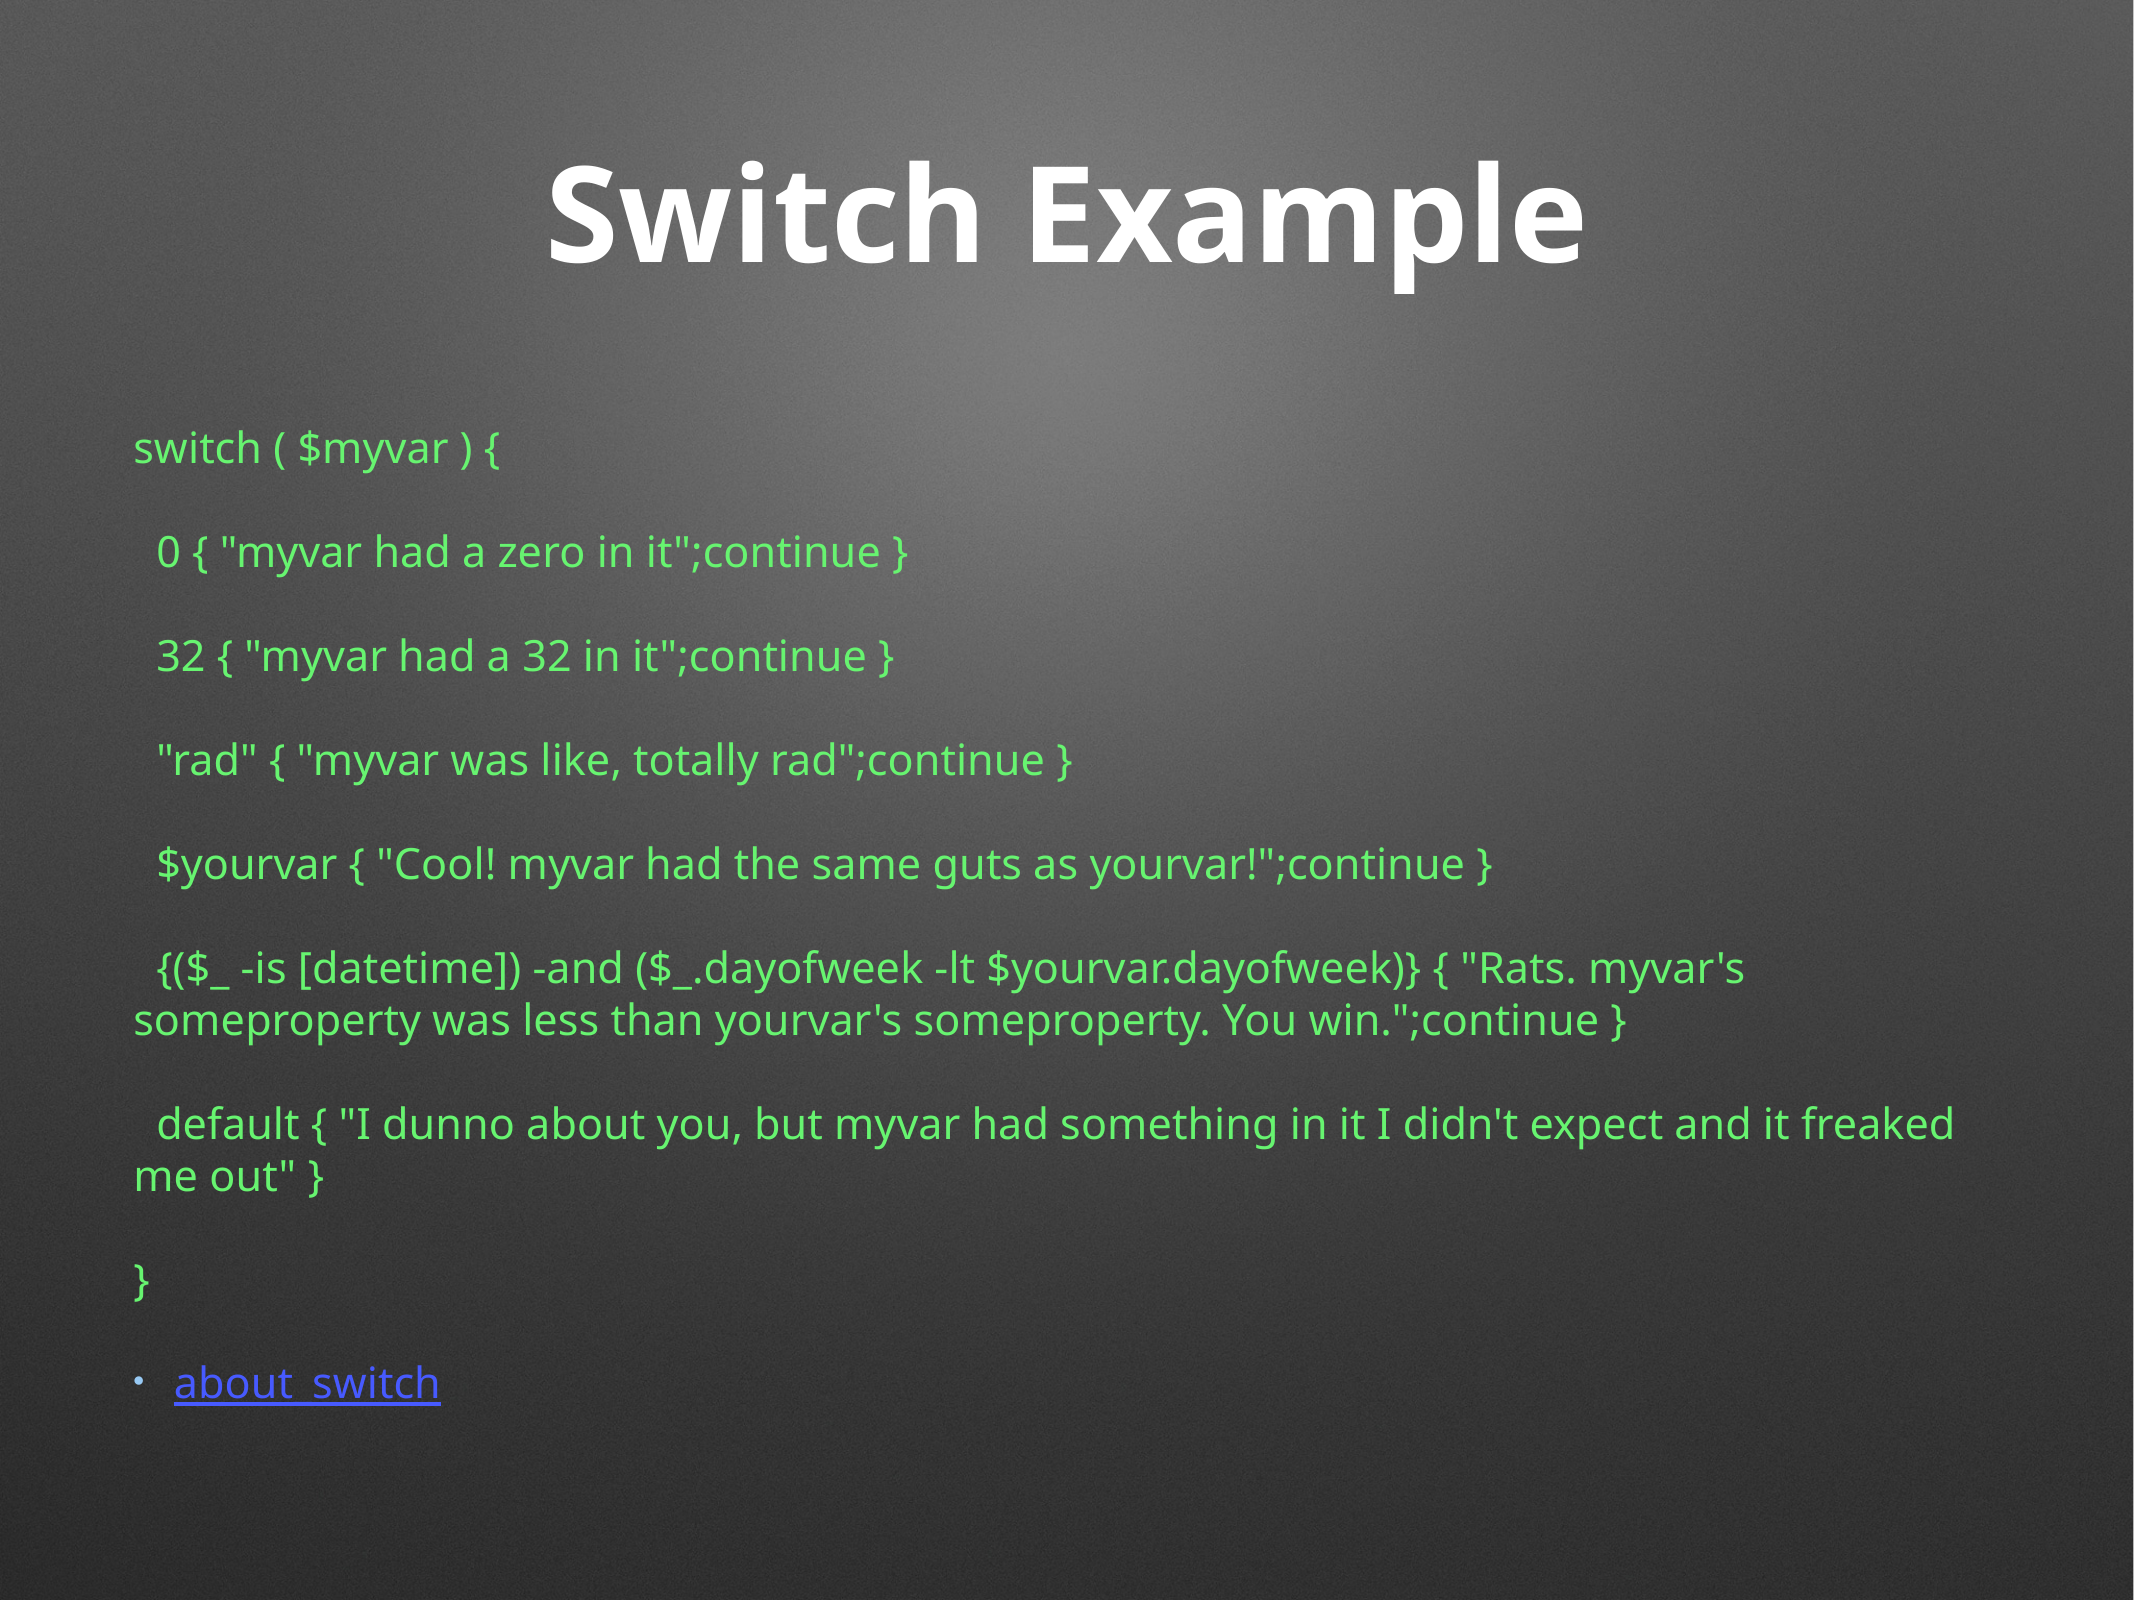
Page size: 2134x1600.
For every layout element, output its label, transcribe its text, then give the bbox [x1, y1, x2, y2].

title Switch Example [124, 32, 2009, 386]
picture [0, 0, 2134, 1600]
list switch ( $myvar ) { 0 { "myvar had a zero in it";continue } 32 { "myvar had a 32 in it";continue } "rad" { "myvar was like, totally rad";continue } $yourvar { "Cool! myvar had the same guts as yourvar!";continue } {($_ -is [datetime]) -and ($_.dayofweek -lt $yourvar.dayofweek)} { "Rats. myvar's someproperty was less than yourvar's someproperty. You win.";continue } default { "I dunno about you, but myvar had something in it I didn't expect and it freaked me out" } } about_switch [124, 395, 2009, 1441]
